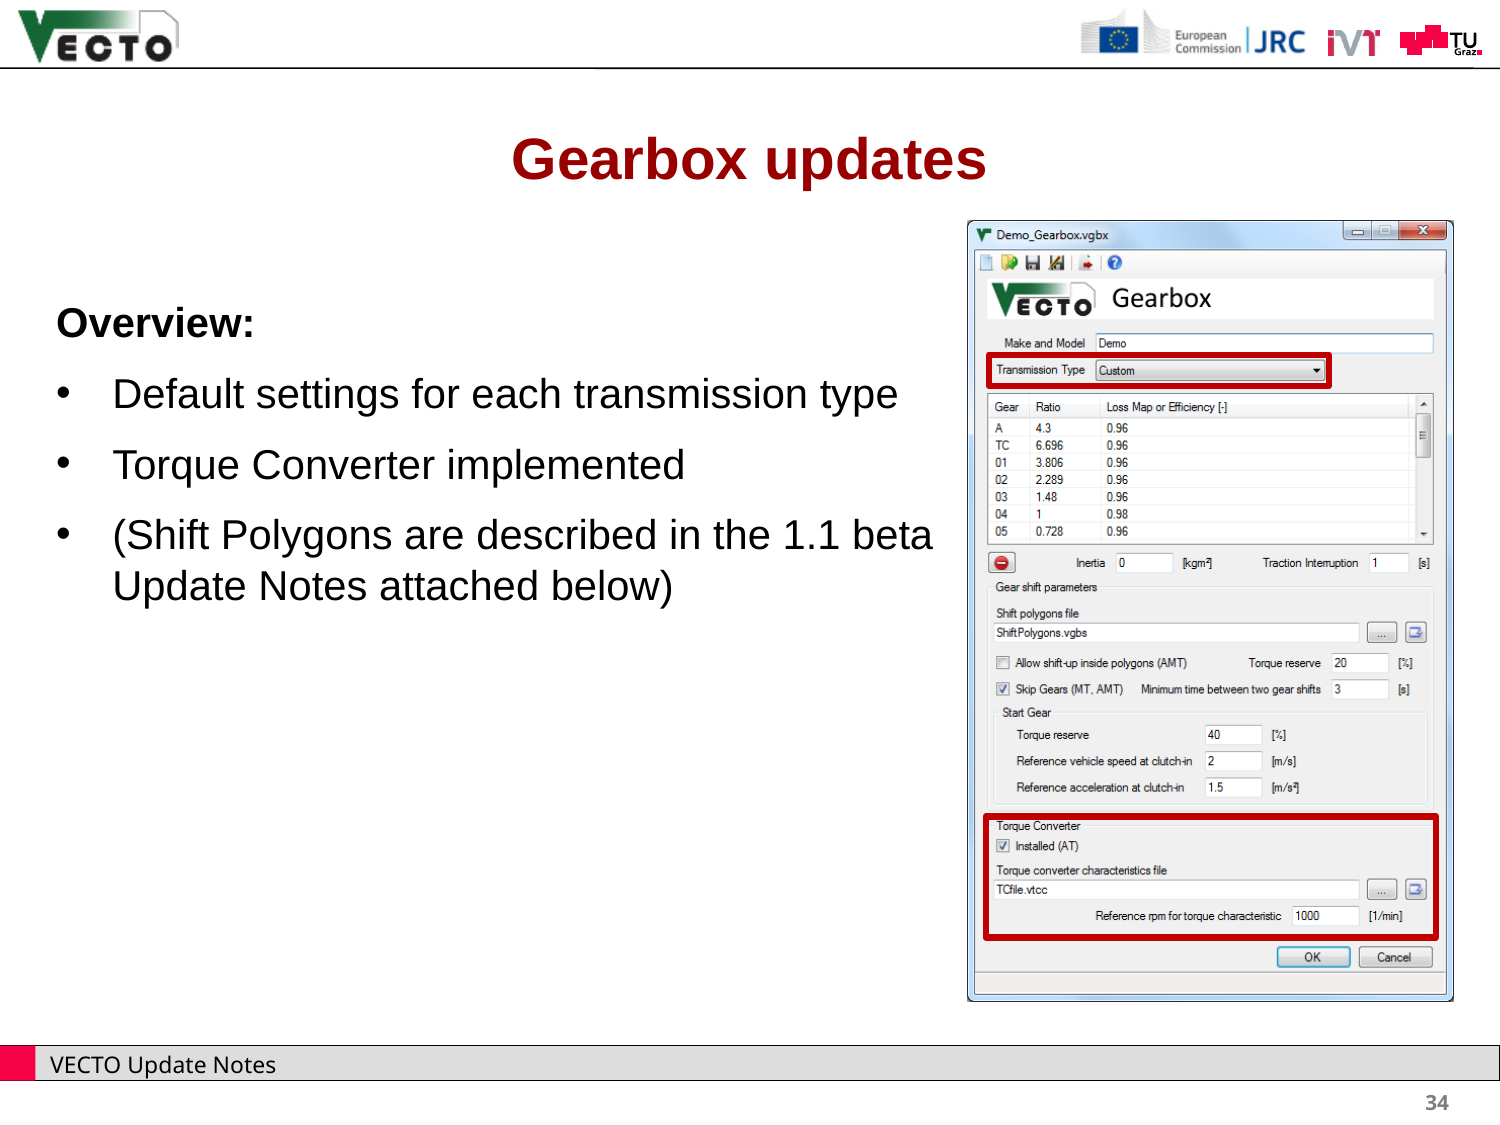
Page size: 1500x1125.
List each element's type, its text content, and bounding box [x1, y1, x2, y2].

picture [17, 9, 179, 65]
picture [1328, 30, 1380, 56]
title Gearbox updates [0, 127, 1500, 185]
text_box Overview: Default settings for each transmission type Torque Converter implemented (Shift Polygons are described in the 1.1 beta Update Notes attached below) [41, 288, 951, 616]
picture [966, 220, 1454, 1002]
picture [1080, 7, 1306, 54]
